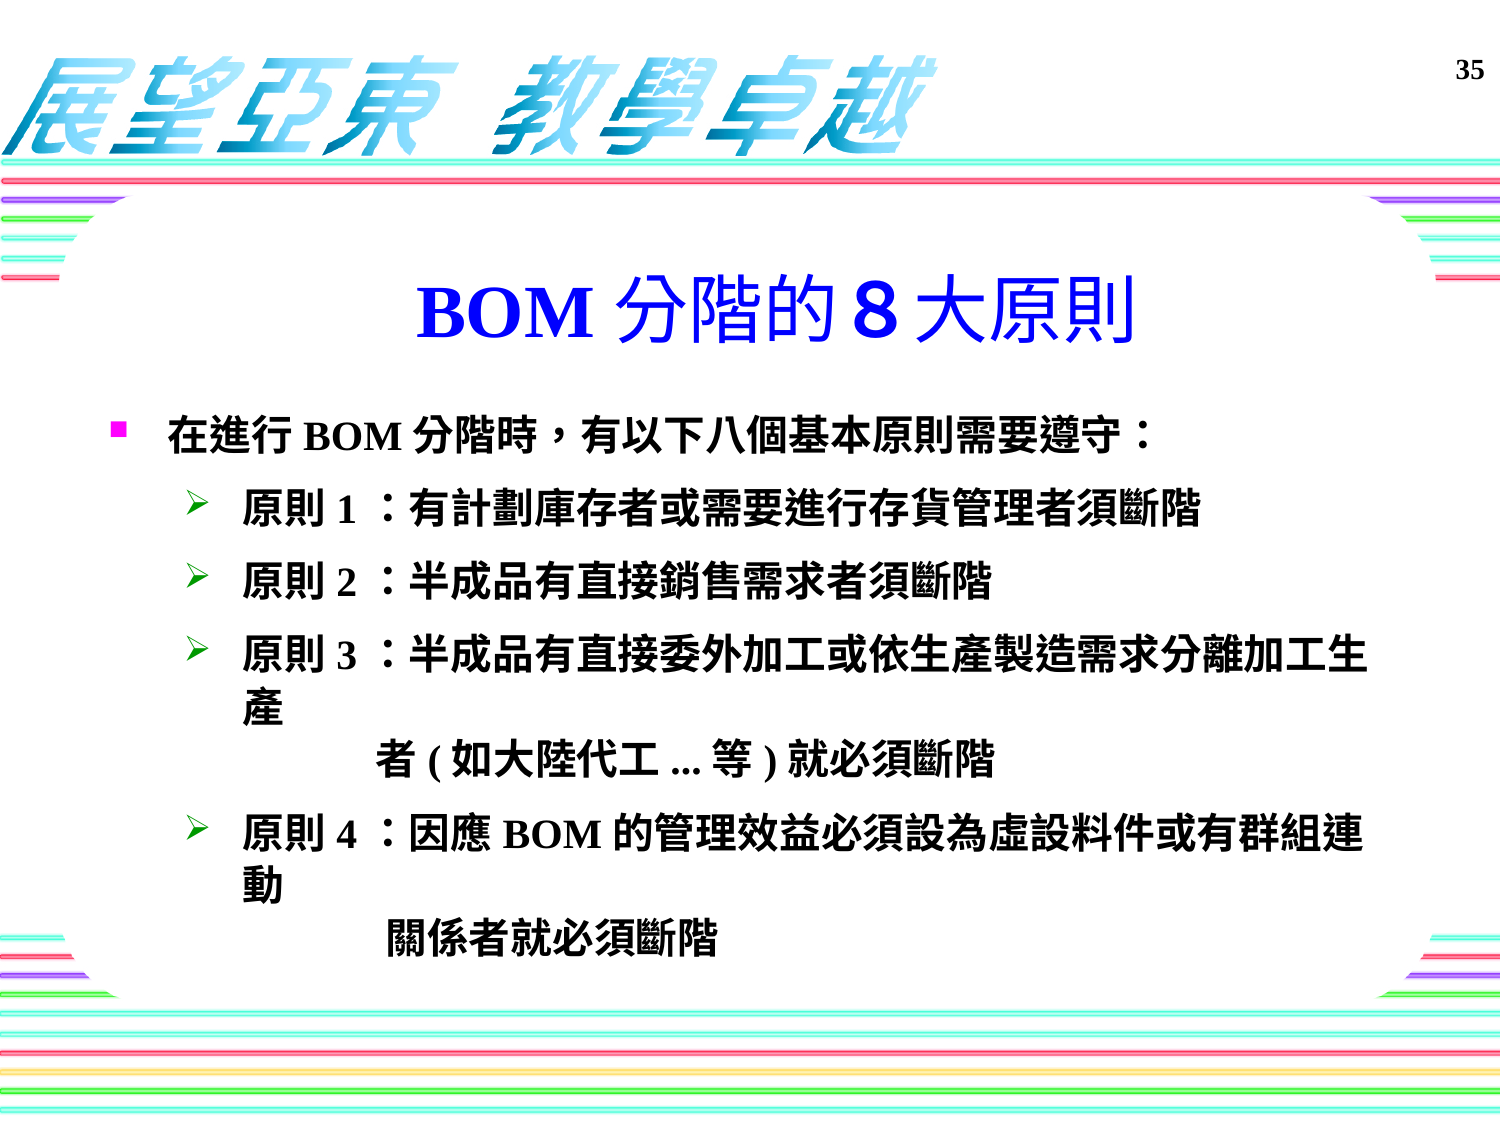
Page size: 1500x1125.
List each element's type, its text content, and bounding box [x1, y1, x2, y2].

text_box 在進行BOM分階時，有以下八個基本原則需要遵守： 原則1：有計劃庫存者或需要進行存貨管理者須斷階 原則2：半成品有直接銷售需求者須斷階 原則3：半成品有直接委外加工或依生產製造需求分離加工生產 者(如大陸代工...等)就必須斷階 原則4：因應BOM的管理效益必須設為虛設料件或有群組連動 關係者就必須斷階 [93, 398, 1418, 970]
picture [0, 0, 1500, 1125]
title BOM分階的８大原則 [210, 246, 1344, 368]
